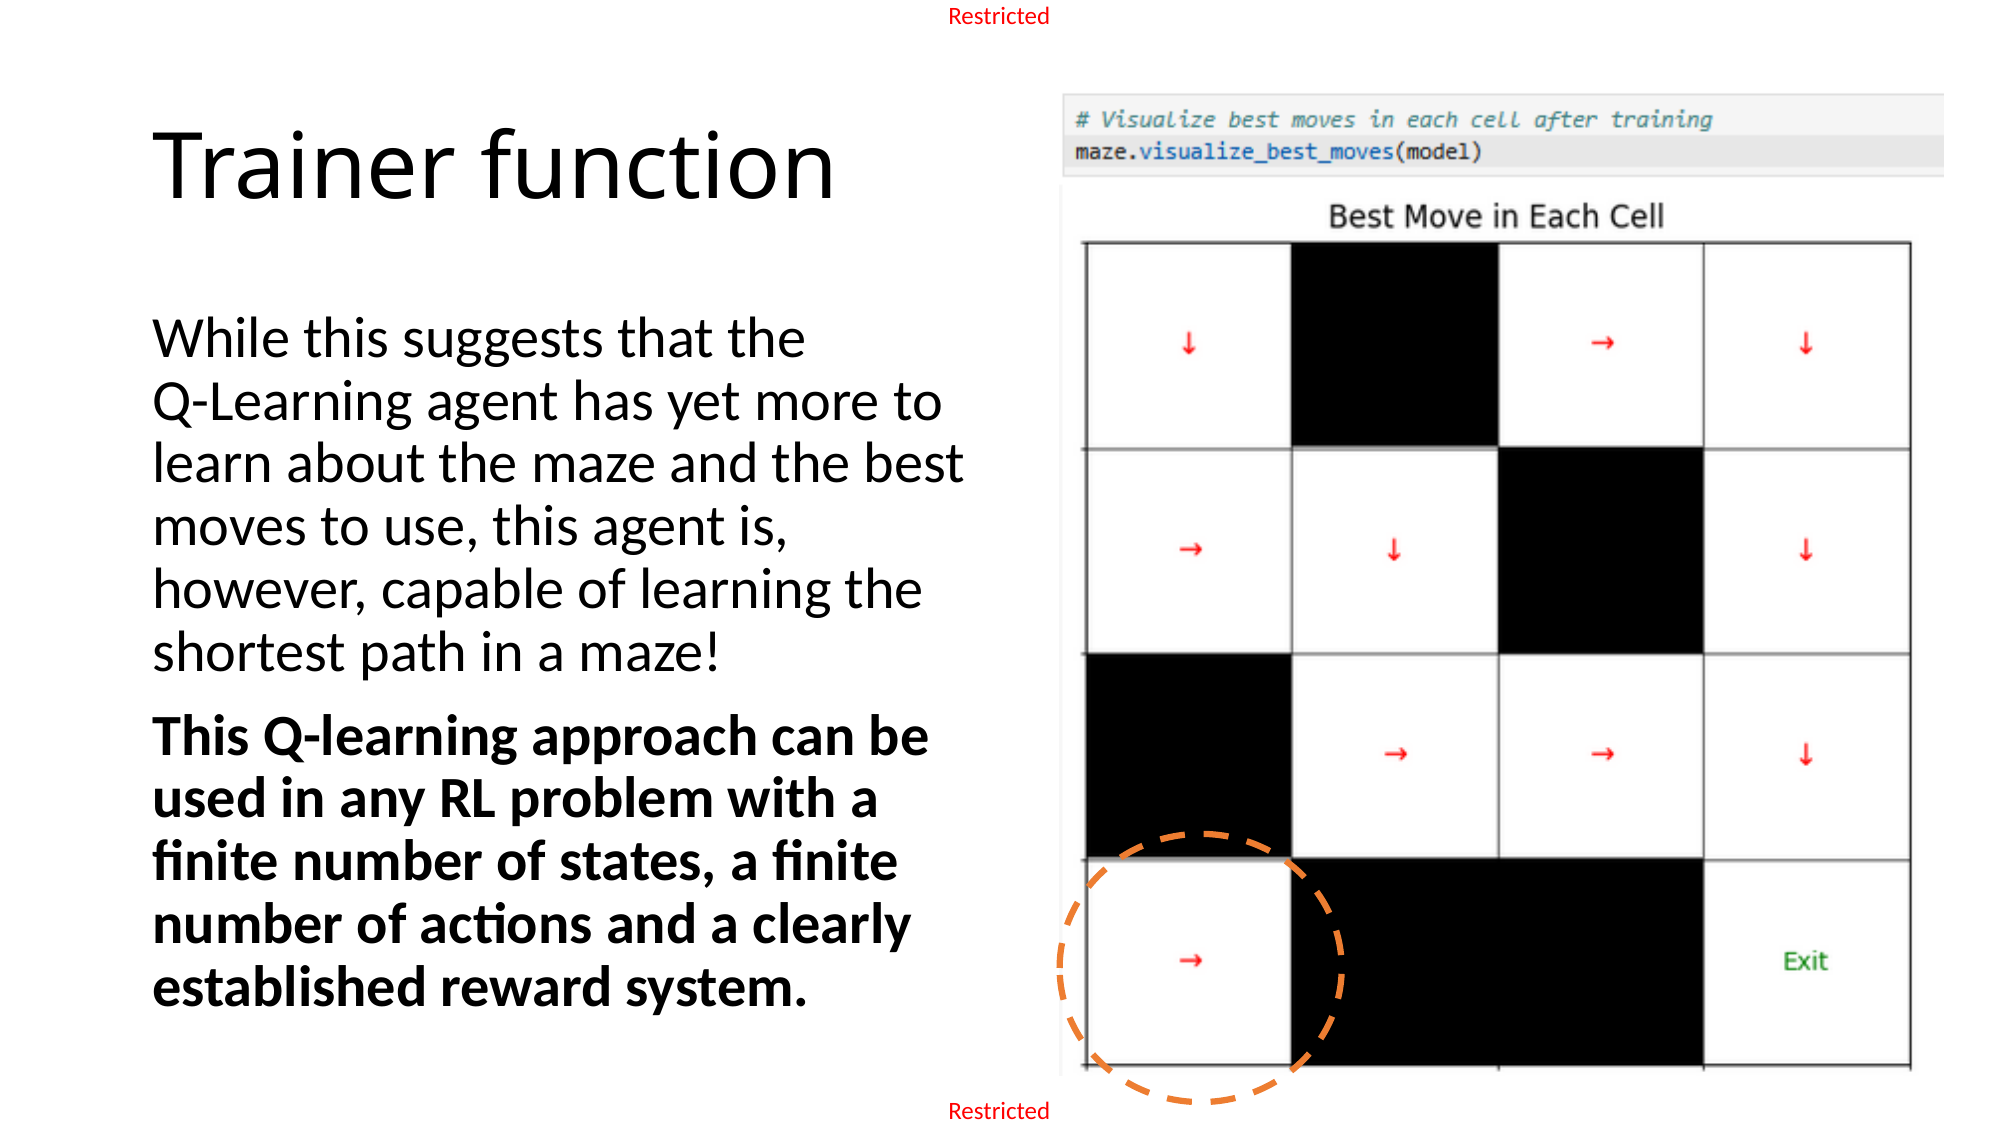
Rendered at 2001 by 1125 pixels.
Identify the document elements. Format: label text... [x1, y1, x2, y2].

picture [1059, 86, 1944, 1076]
list While this suggests that the Q-Learning agent has yet more to learn about the maze and the best moves to use, this agent is, however, capable of learning the shortest path in a maze! This Q-learning approach can be used in any RL problem with a finite number of states, a finite number of actions and a clearly established reward system. [137, 299, 1000, 1125]
title Trainer function [137, 59, 1117, 278]
text_box [1115, 1076, 1285, 1104]
